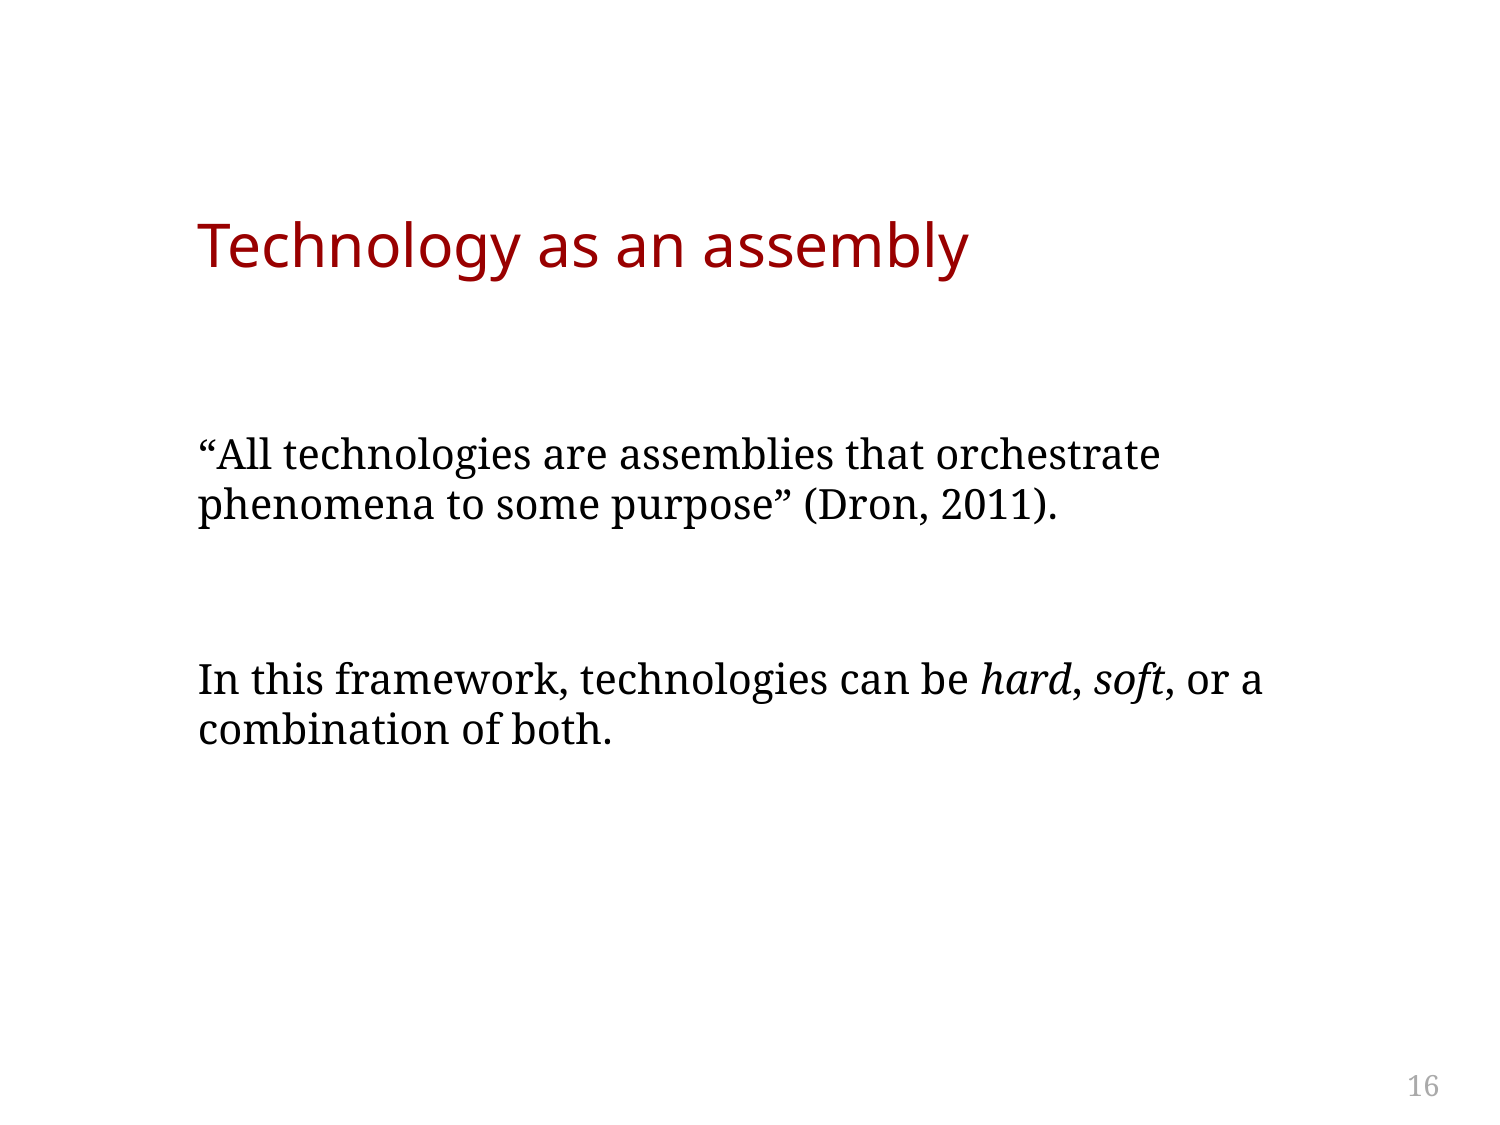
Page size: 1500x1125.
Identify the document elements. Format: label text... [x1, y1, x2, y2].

title Technology as an assembly [190, 203, 1310, 337]
list “All technologies are assemblies that orchestrate phenomena to some purpose” (Dron, 2011). In this framework, technologies can be hard, soft, or a combination of both. [190, 337, 1310, 1125]
slide_number 16 [1349, 1050, 1498, 1125]
